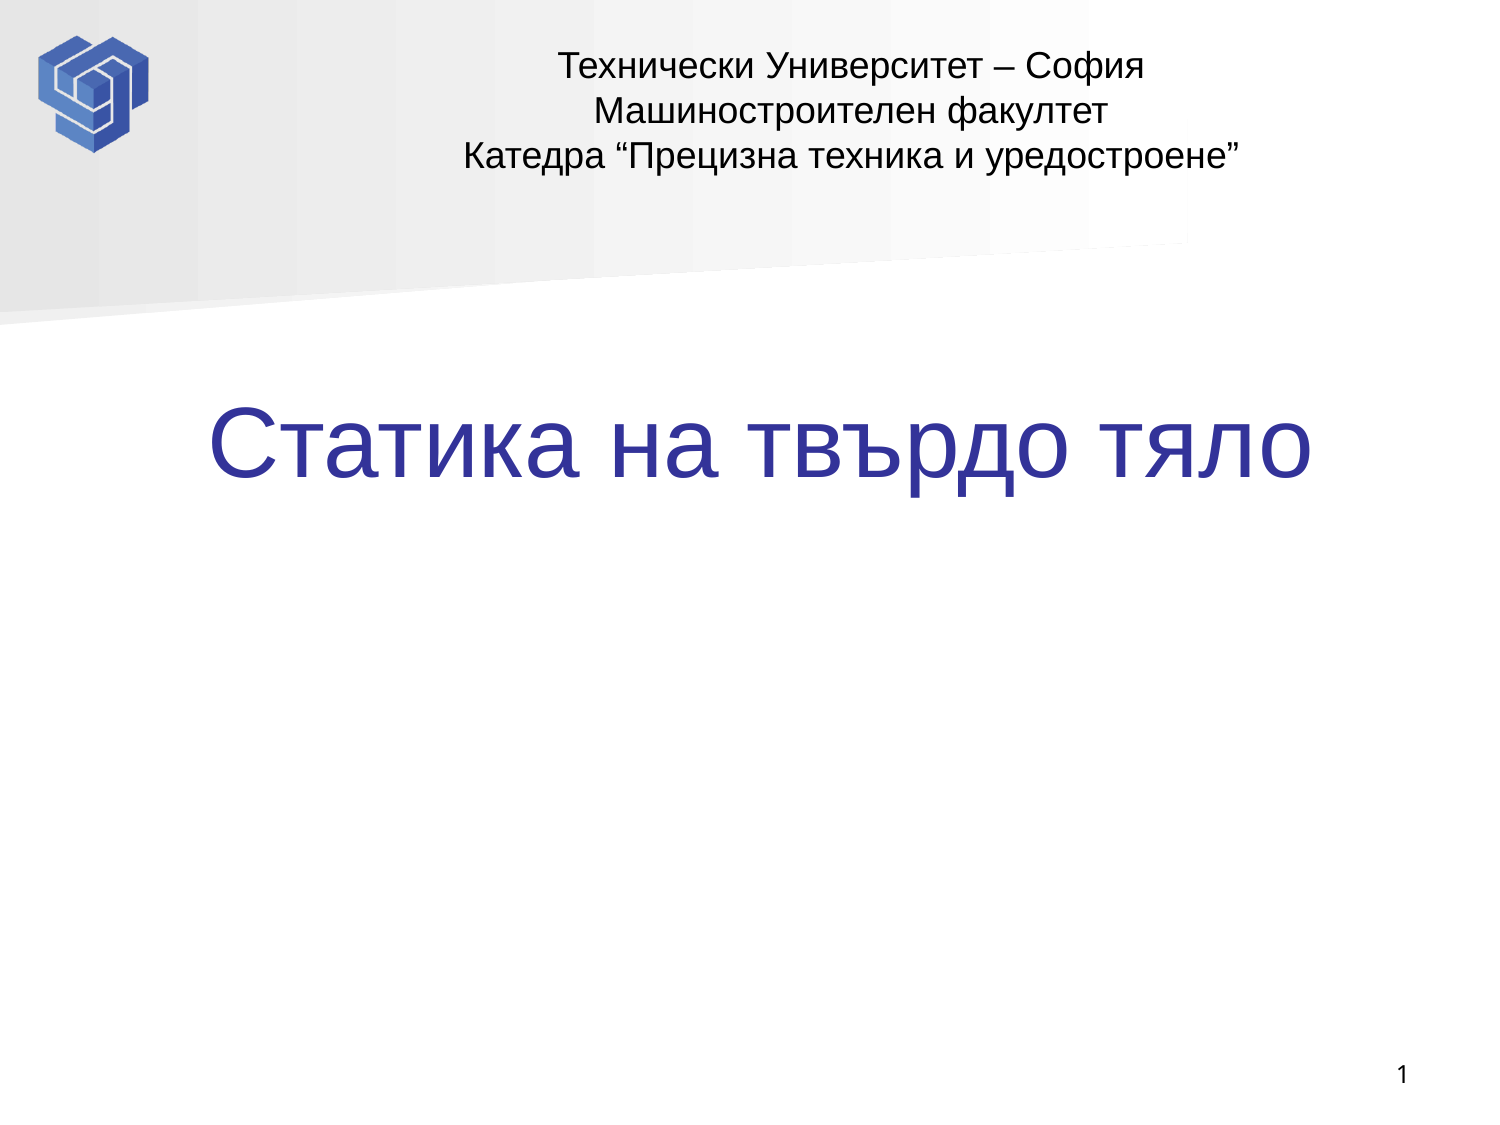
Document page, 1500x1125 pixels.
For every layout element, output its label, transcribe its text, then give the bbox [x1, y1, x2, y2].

list Статика на твърдо тяло [75, 219, 1447, 1035]
picture [23, 23, 165, 165]
title Технически Университет – София Машиностроителен факултет Катедра “Прецизна техника и уредостроене” [277, 45, 1425, 173]
slide_number 1 [1074, 1025, 1425, 1100]
